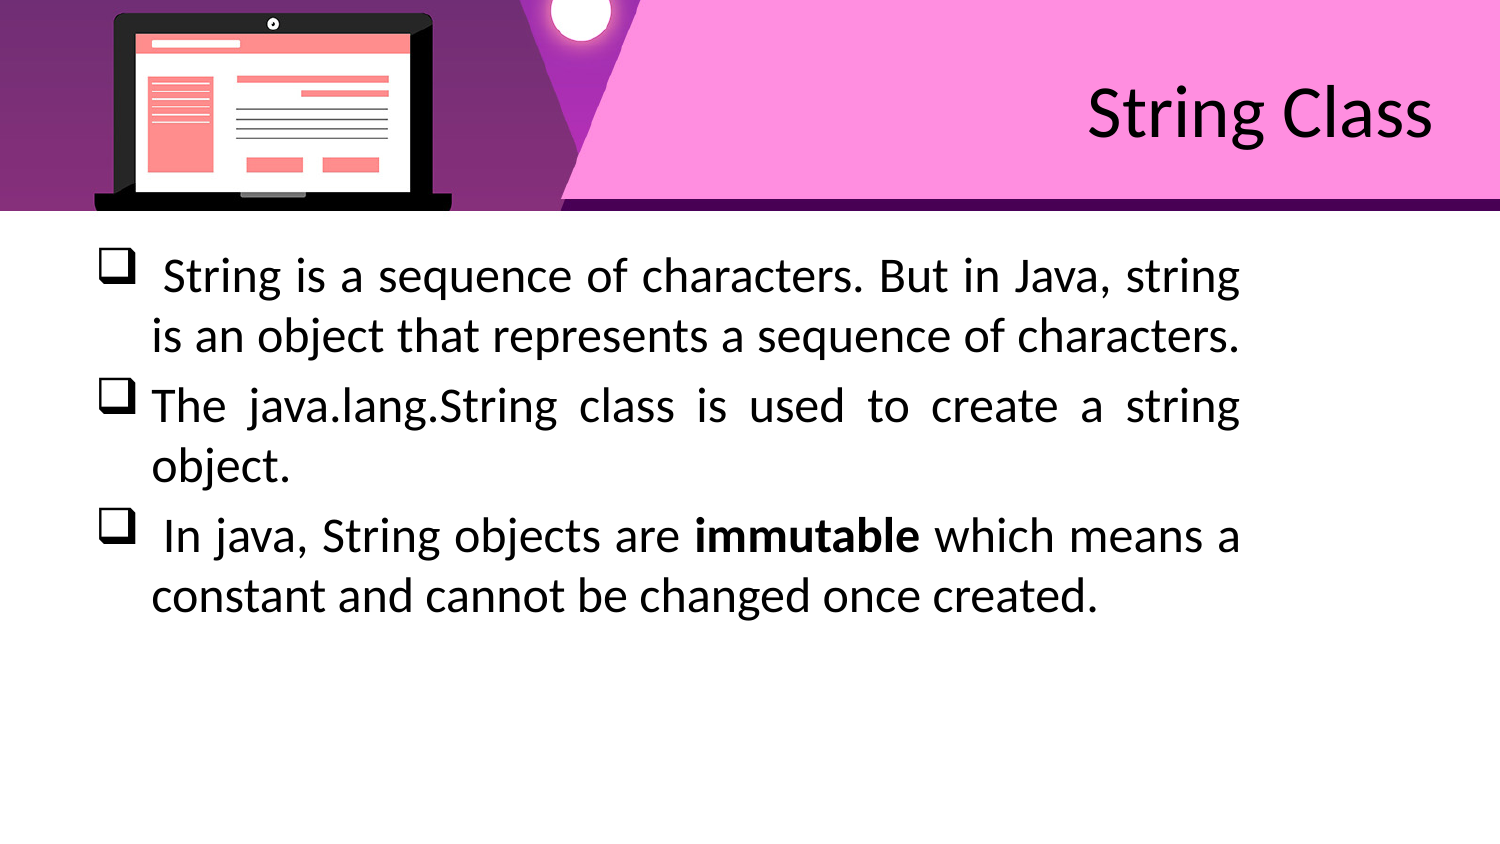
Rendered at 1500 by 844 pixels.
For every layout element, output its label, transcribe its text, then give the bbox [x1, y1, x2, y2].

list String is a sequence of characters. But in Java, string is an object that represents a sequence of characters. The java.lang.String class is used to create a string object. In java, String objects are immutable which means a constant and cannot be changed once created. [80, 235, 1257, 754]
title String Class [243, 33, 1450, 182]
picture [0, 0, 1500, 844]
